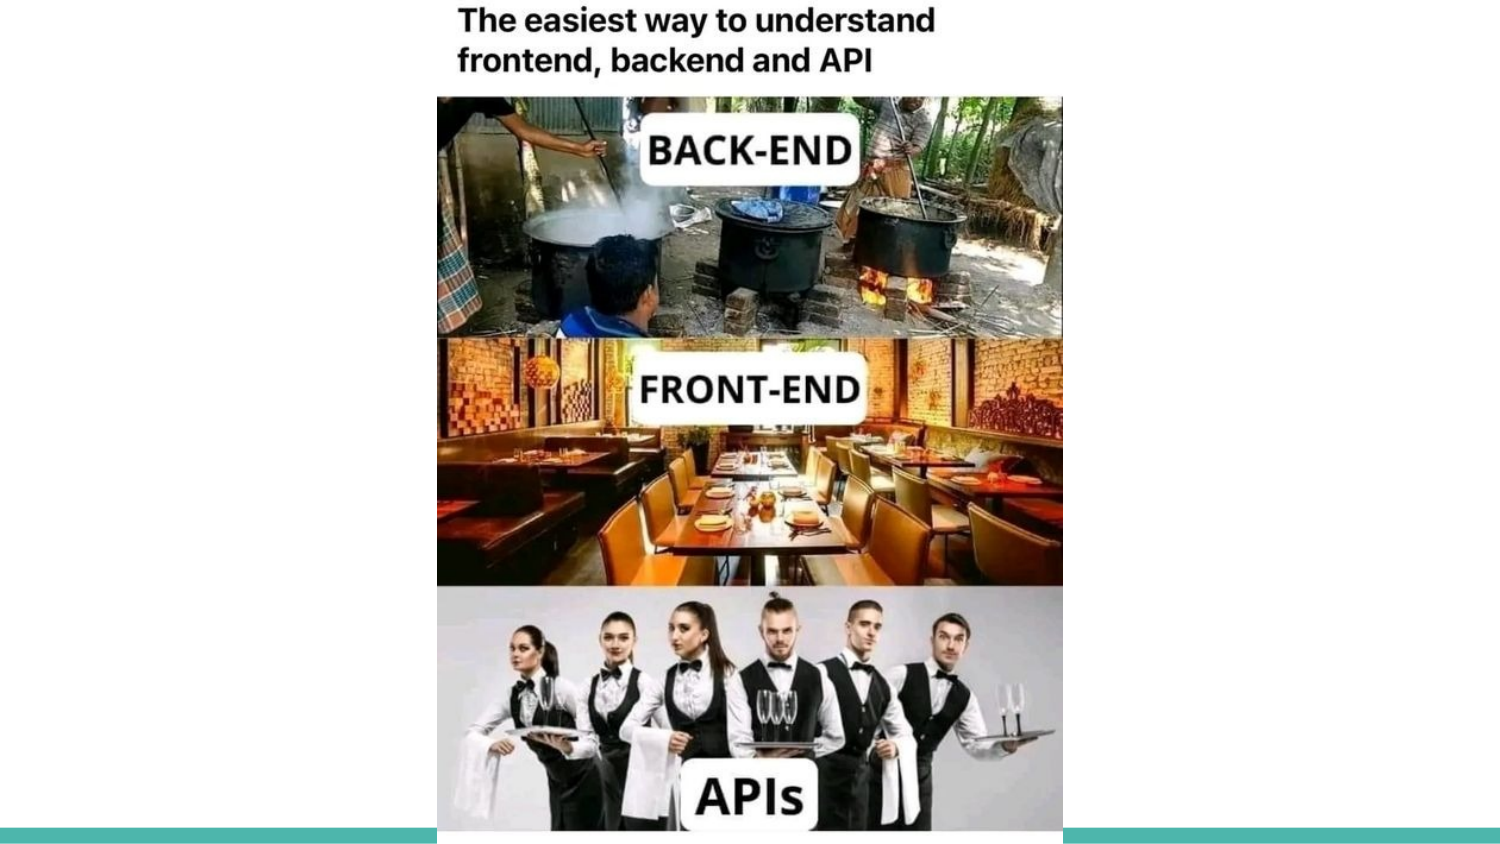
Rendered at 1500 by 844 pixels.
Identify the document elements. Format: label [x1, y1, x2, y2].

picture [437, 0, 1063, 844]
